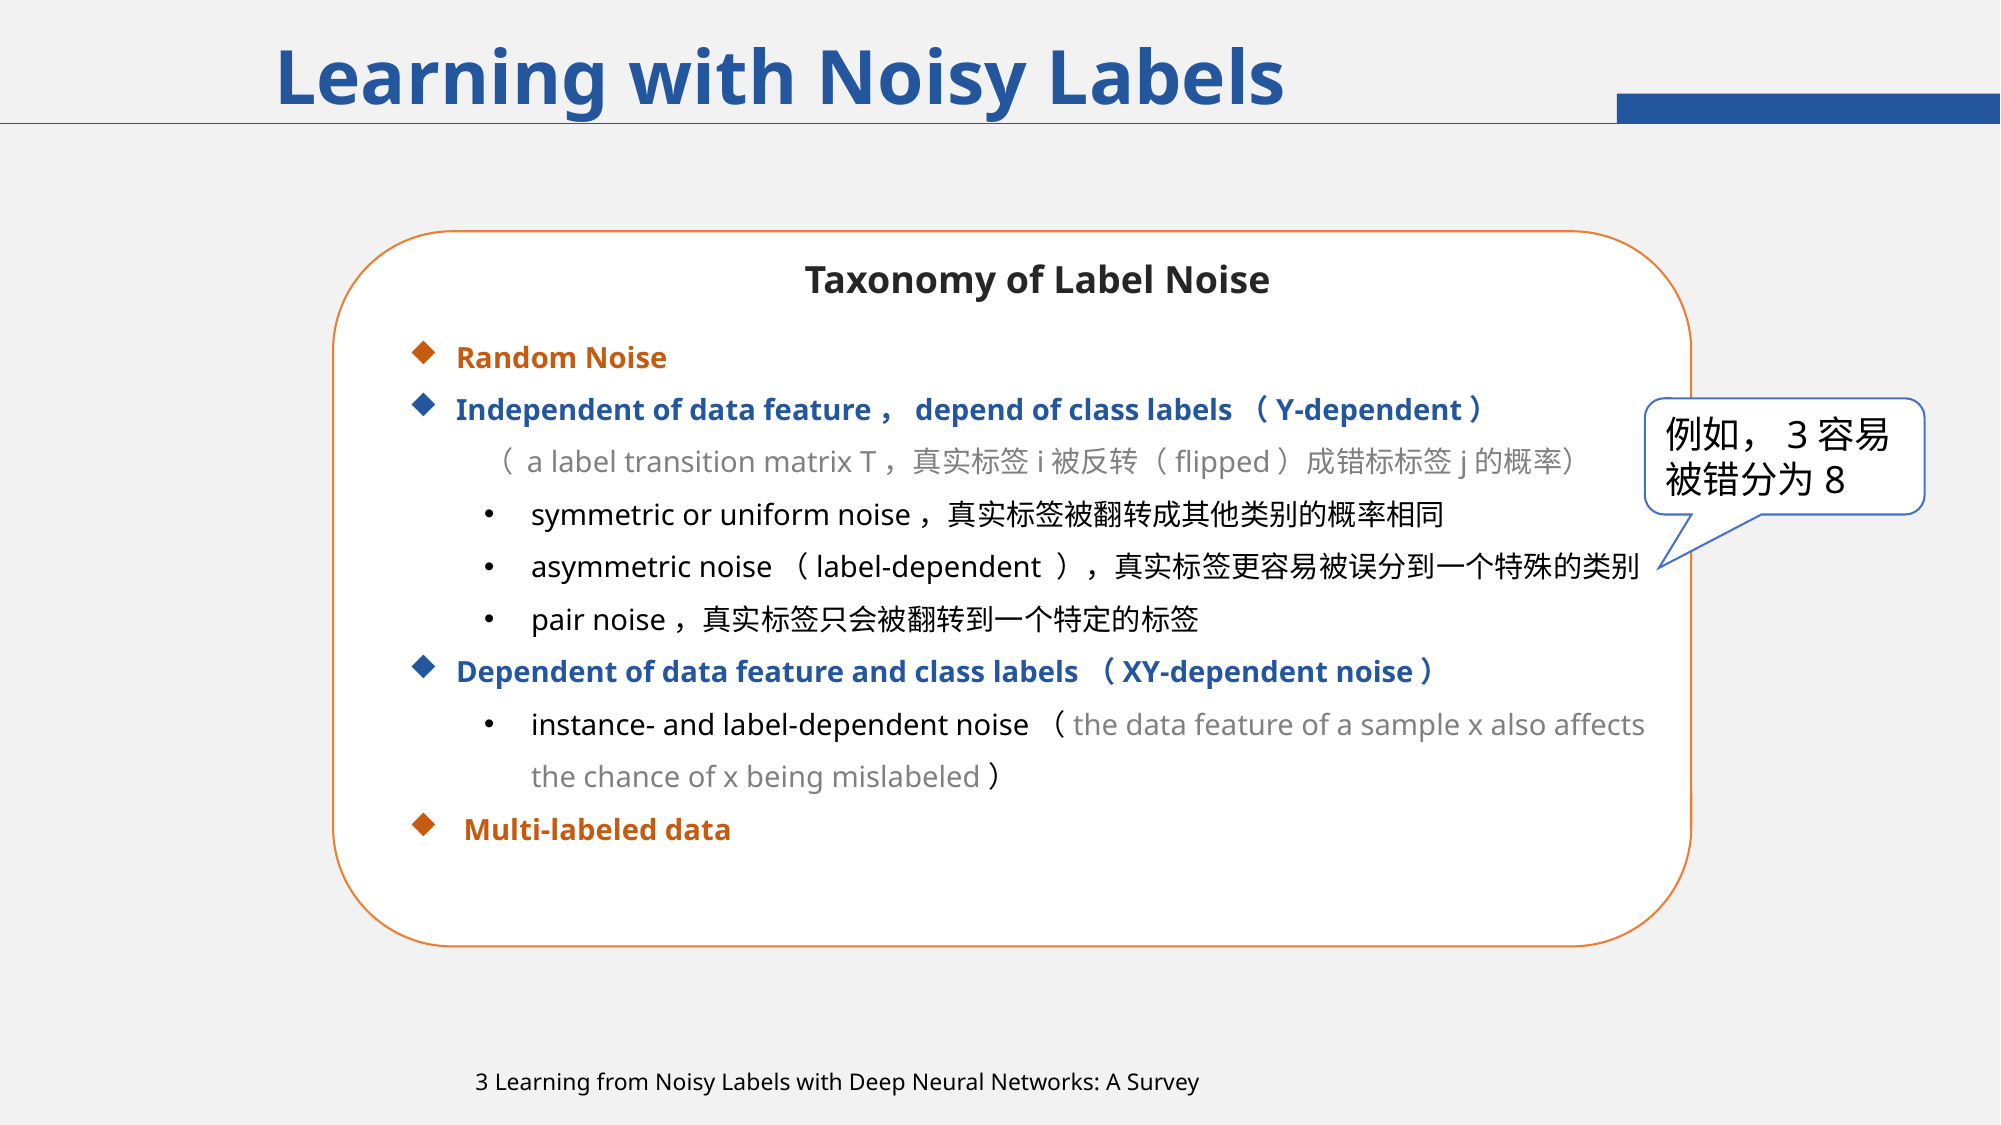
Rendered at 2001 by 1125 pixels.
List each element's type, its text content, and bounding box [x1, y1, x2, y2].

text_box [332, 230, 1690, 948]
text_box Taxonomy of Label Noise [789, 248, 1296, 279]
text_box Learning with Noisy Labels [240, 21, 1303, 127]
text_box 3 Learning from Noisy Labels with Deep Neural Networks: A Survey [460, 1060, 1461, 1103]
text_box 例如，3容易被错分为8 [1643, 397, 1926, 571]
text_box Random Noise Independent of data feature，depend of class labels（Y-dependent） （ a label transition matrix T，真实标签i被反转（flipped）成错标标签j的概率） symmetric or uniform noise，真实标签被翻转成其他类别的概率相同 asymmetric noise（label-dependent ），真实标签更容易被误分到一个特殊的类别 pair noise，真实标签只会被翻转到一个特定的标签 Dependent of data feature and class labels（XY-dependent noise） instance- and label-dependent noise（the data feature of a sample x also affects the chance of x being mislabeled） Multi-labeled data [394, 279, 1692, 854]
